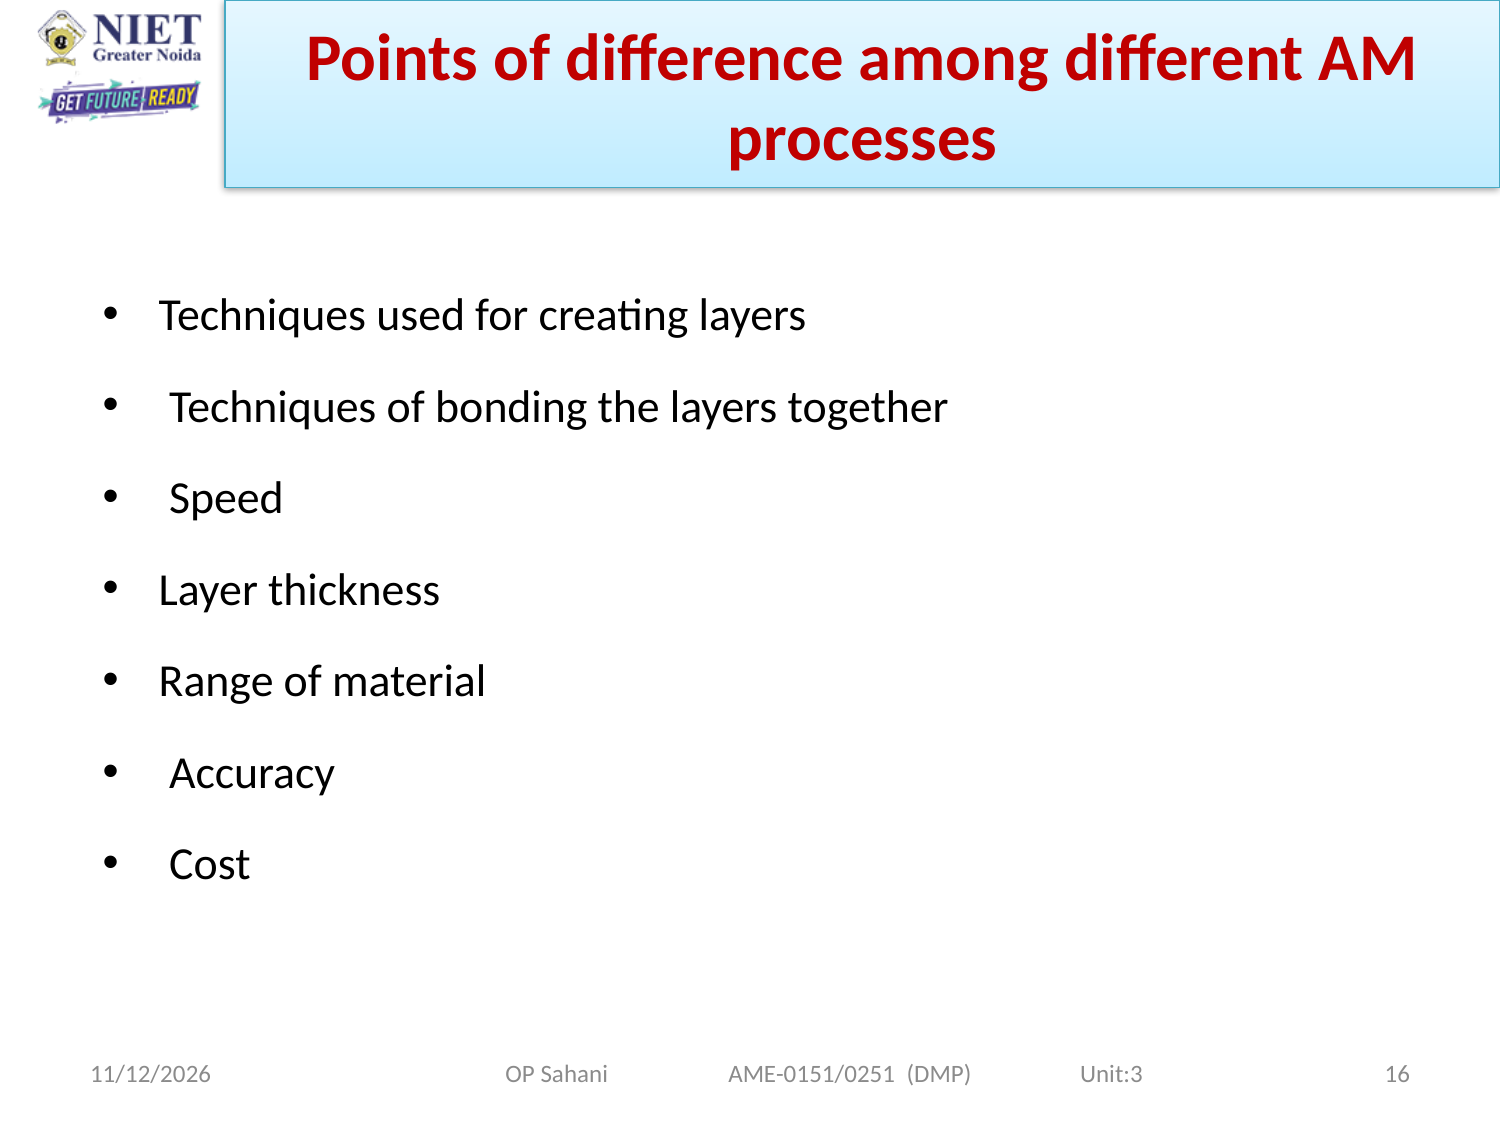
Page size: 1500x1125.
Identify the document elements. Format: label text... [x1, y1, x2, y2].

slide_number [75, 1042, 412, 1103]
list Techniques used for creating layers Techniques of bonding the layers together Speed Layer thickness Range of material Accuracy Cost [87, 249, 1438, 1025]
text_box Points of difference among different AM processes [224, 0, 1500, 188]
slide_number 16 [1074, 1042, 1425, 1103]
footer OP Sahani AME-0151/0251 (DMP) Unit:3 [412, 1042, 1074, 1103]
picture [0, 0, 238, 135]
